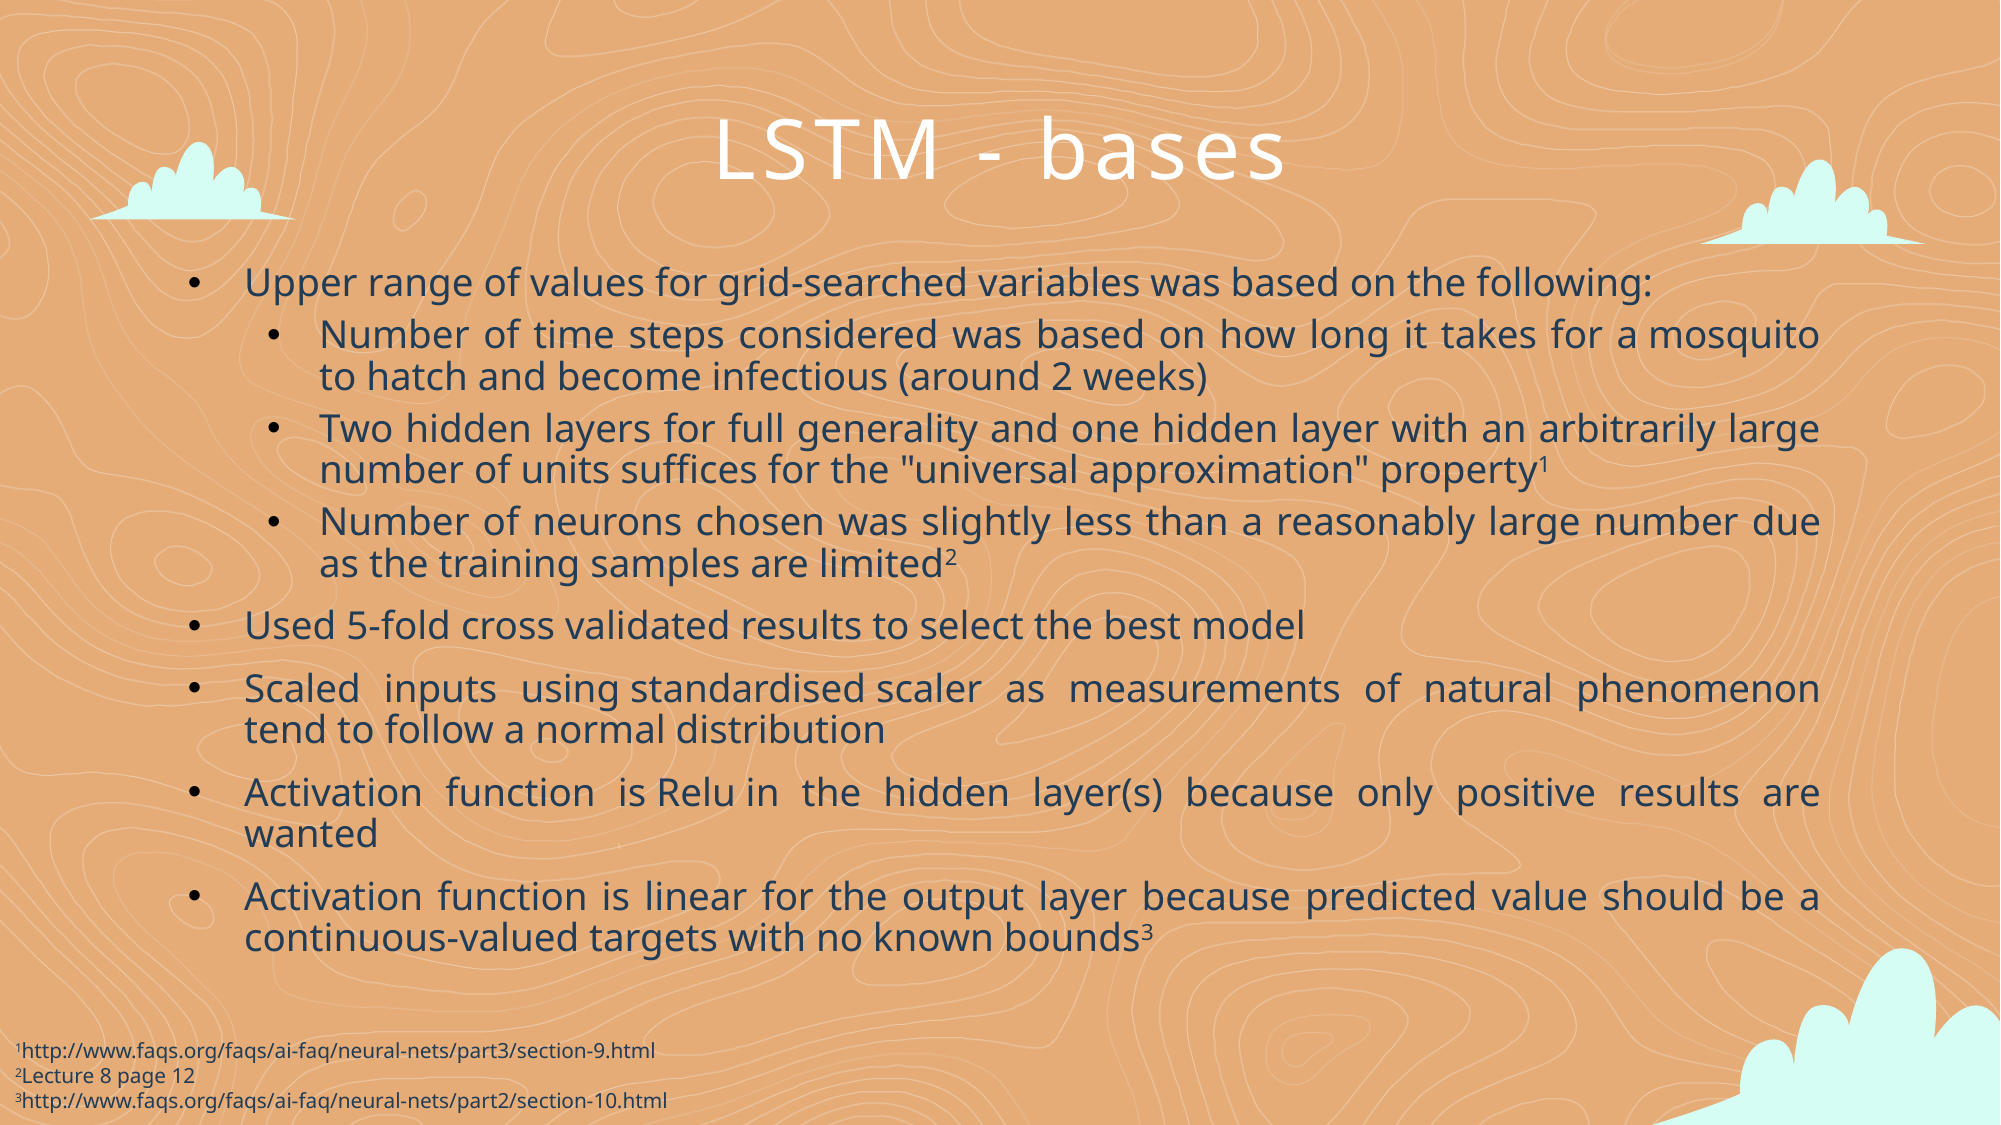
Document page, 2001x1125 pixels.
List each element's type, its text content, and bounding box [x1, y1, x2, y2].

title LSTM - bases [156, 102, 1844, 191]
text_box 1http://www.faqs.org/faqs/ai-faq/neural-nets/part3/section-9.html 2Lecture 8 page 12 3http://www.faqs.org/faqs/ai-faq/neural-nets/part2/section-10.html [0, 1030, 1764, 1121]
subtitle Upper range of values for grid-searched variables was based on the following: Number of time steps considered was based on how long it takes for a mosquito to hatch and become infectious (around 2 weeks) Two hidden layers for full generality and one hidden layer with an arbitrarily large number of units suffices for the "universal approximation" property1 Number of neurons chosen was slightly less than a reasonably large number due as the training samples are limited2 Used 5-fold cross validated results to select the best model Scaled inputs using standardised scaler as measurements of natural phenomenon tend to follow a normal distribution Activation function is Relu in the hidden layer(s) because only positive results are wanted Activation function is linear for the output layer because predicted value should be a continuous-valued targets with no known bounds3 [149, 156, 1842, 1068]
